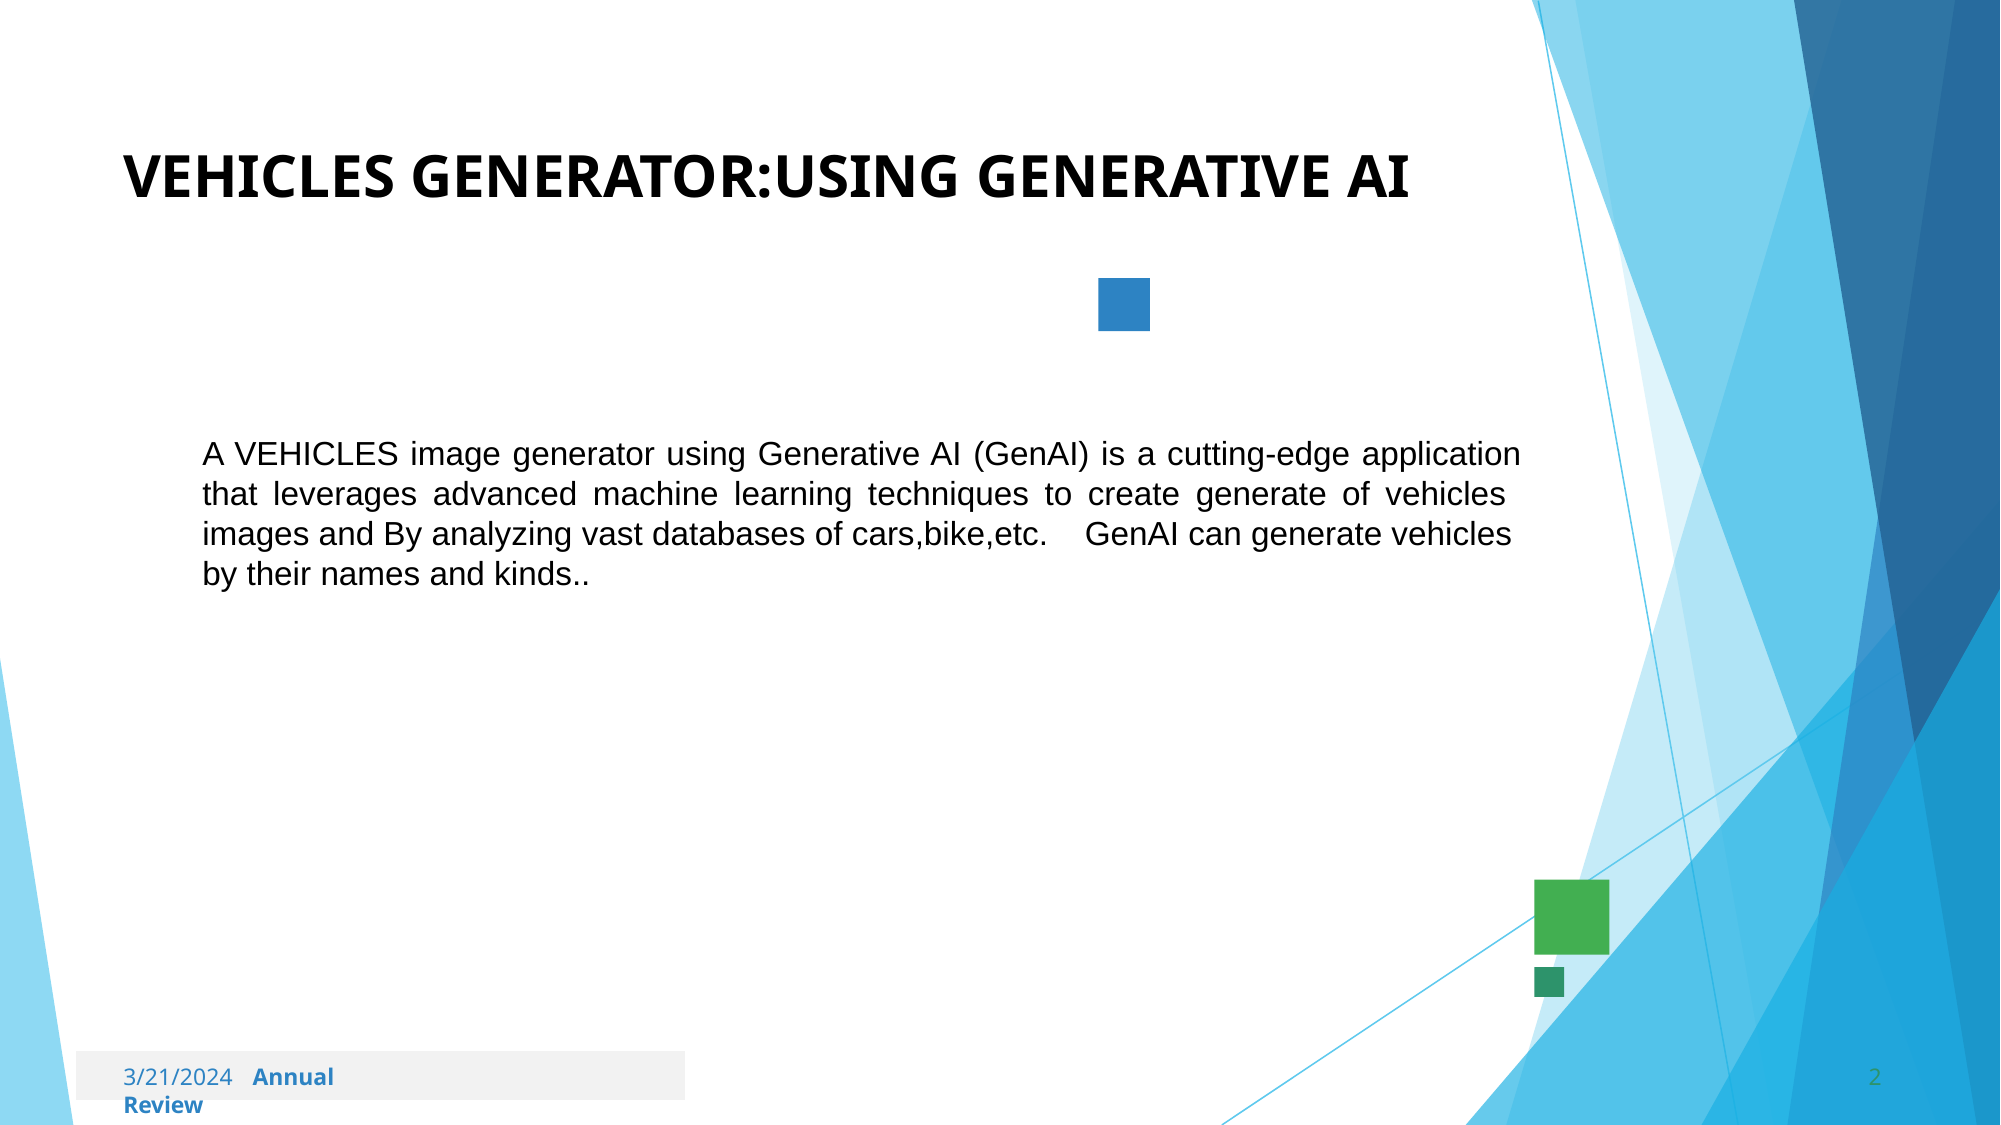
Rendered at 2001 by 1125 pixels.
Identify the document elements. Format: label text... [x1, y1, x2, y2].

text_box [76, 1051, 685, 1101]
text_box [1220, 0, 2000, 1125]
text_box A VEHICLES image generator using Generative AI (GenAI) is a cutting-edge application that leverages advanced machine learning techniques to create generate of vehicles images and By analyzing vast databases of cars,bike,etc. GenAI can generate vehicles by their names and kinds.. [187, 424, 1215, 600]
text_box [1098, 327, 1150, 332]
text_box [0, 658, 74, 1125]
text_box 3/21/2024 Annual Review [121, 1108, 417, 1118]
title VEHICLES GENERATOR:USING GENERATIVE AI [91, 63, 1215, 327]
